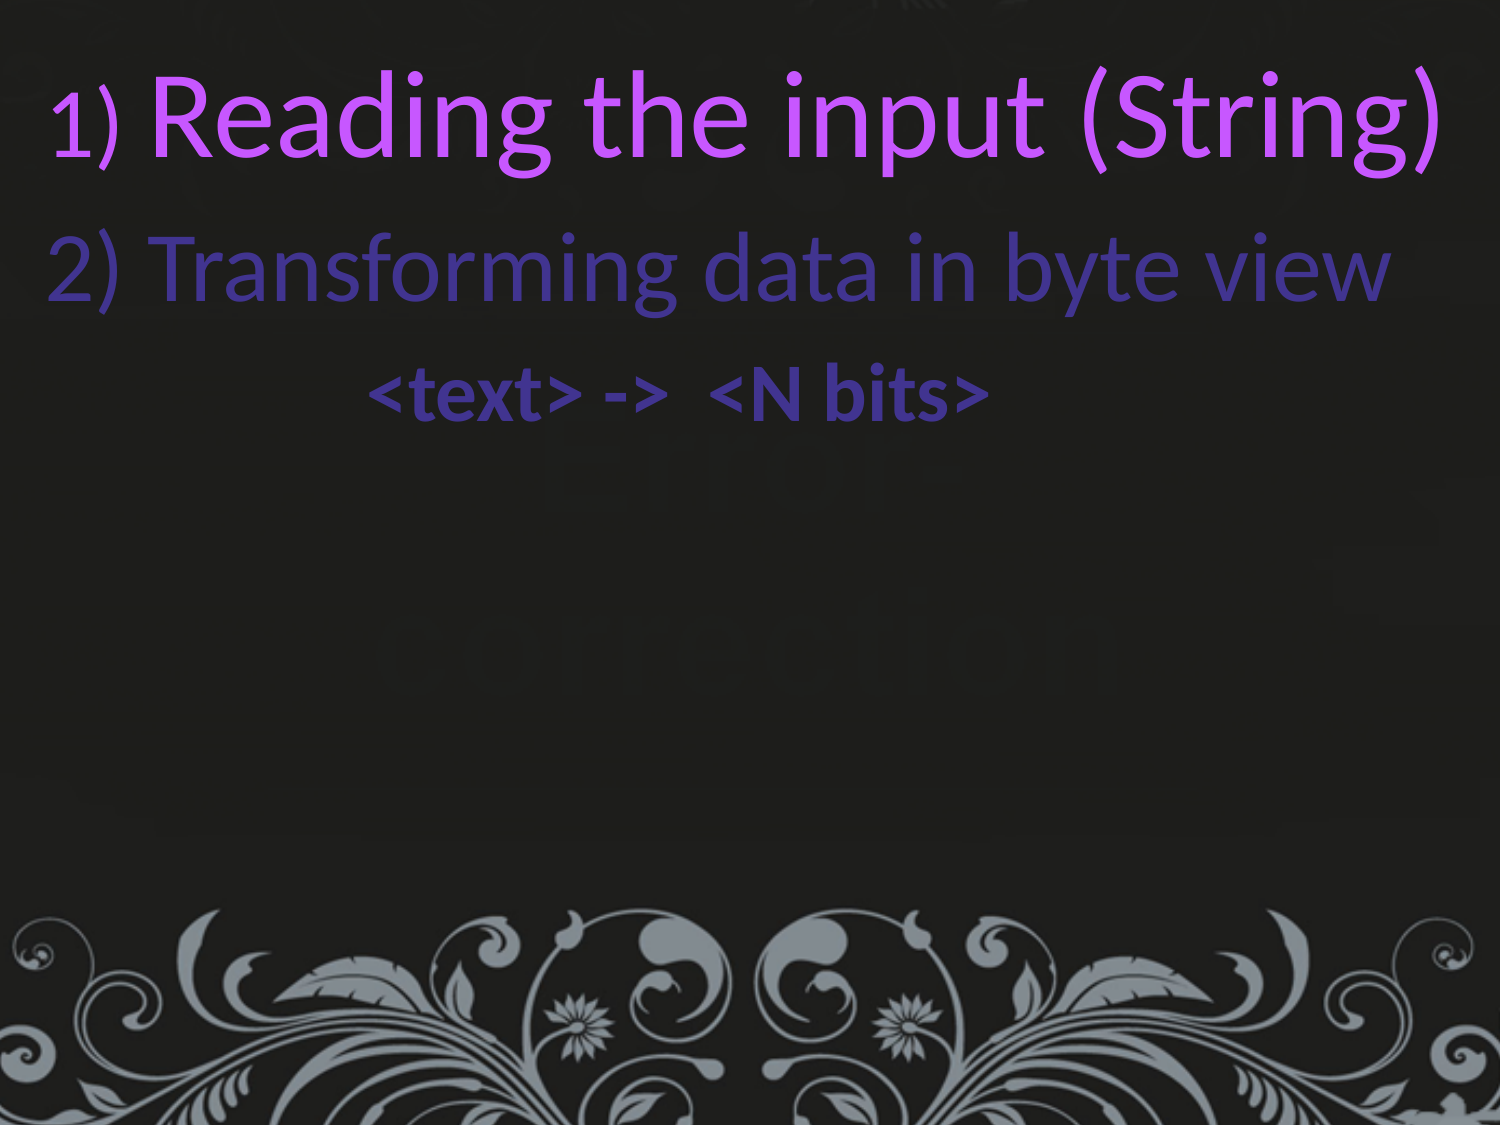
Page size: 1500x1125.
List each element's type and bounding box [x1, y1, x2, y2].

list [0, 0, 1500, 1125]
